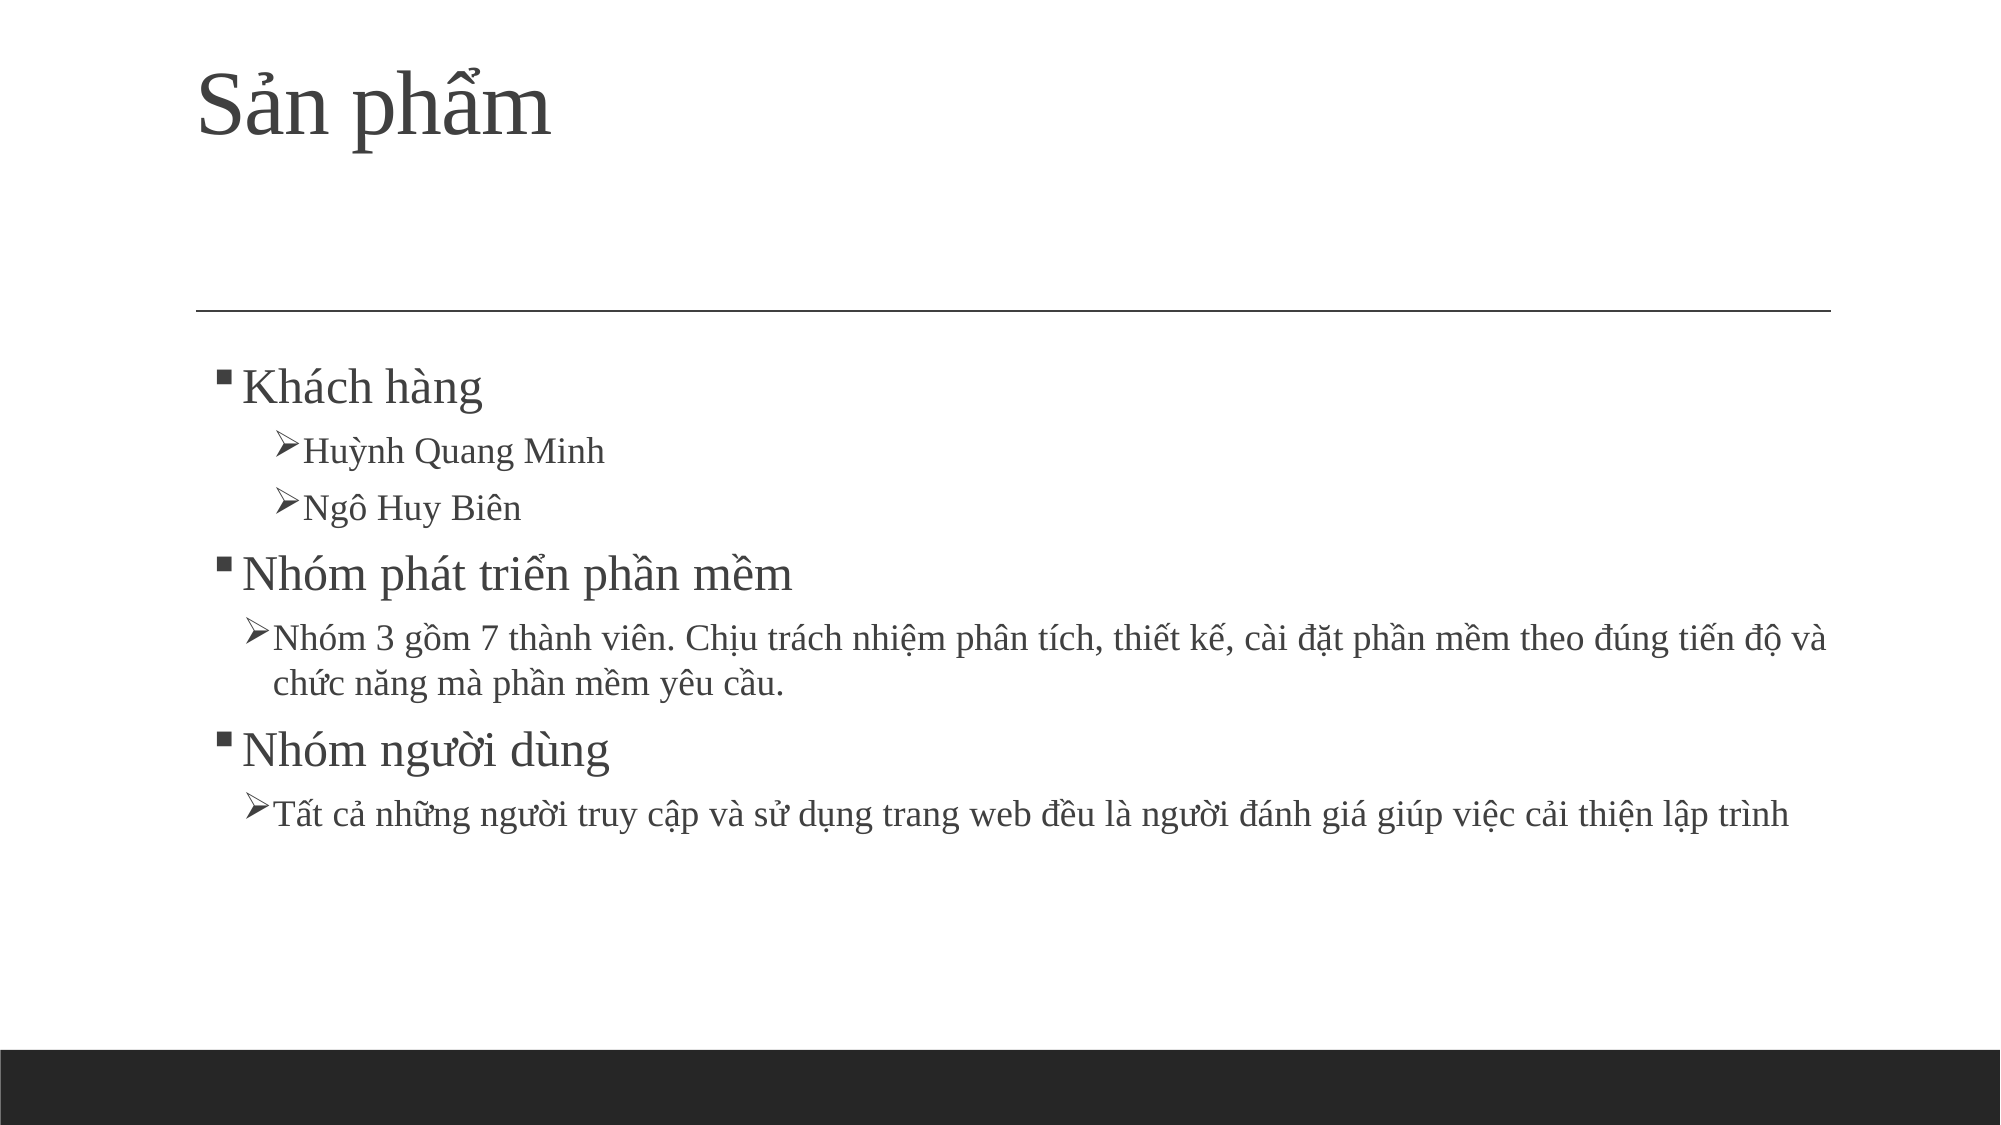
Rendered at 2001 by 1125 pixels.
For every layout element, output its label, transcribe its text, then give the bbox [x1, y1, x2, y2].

title Sản phẩm [180, 47, 1830, 163]
list Khách hàng Huỳnh Quang Minh Ngô Huy Biên Nhóm phát triển phần mềm Nhóm 3 gồm 7 thành viên. Chịu trách nhiệm phân tích, thiết kế, cài đặt phần mềm theo đúng tiến độ và chức năng mà phần mềm yêu cầu. Nhóm người dùng Tất cả những người truy cập và sử dụng trang web đều là người đánh giá giúp việc cải thiện lập trình [180, 345, 1830, 963]
